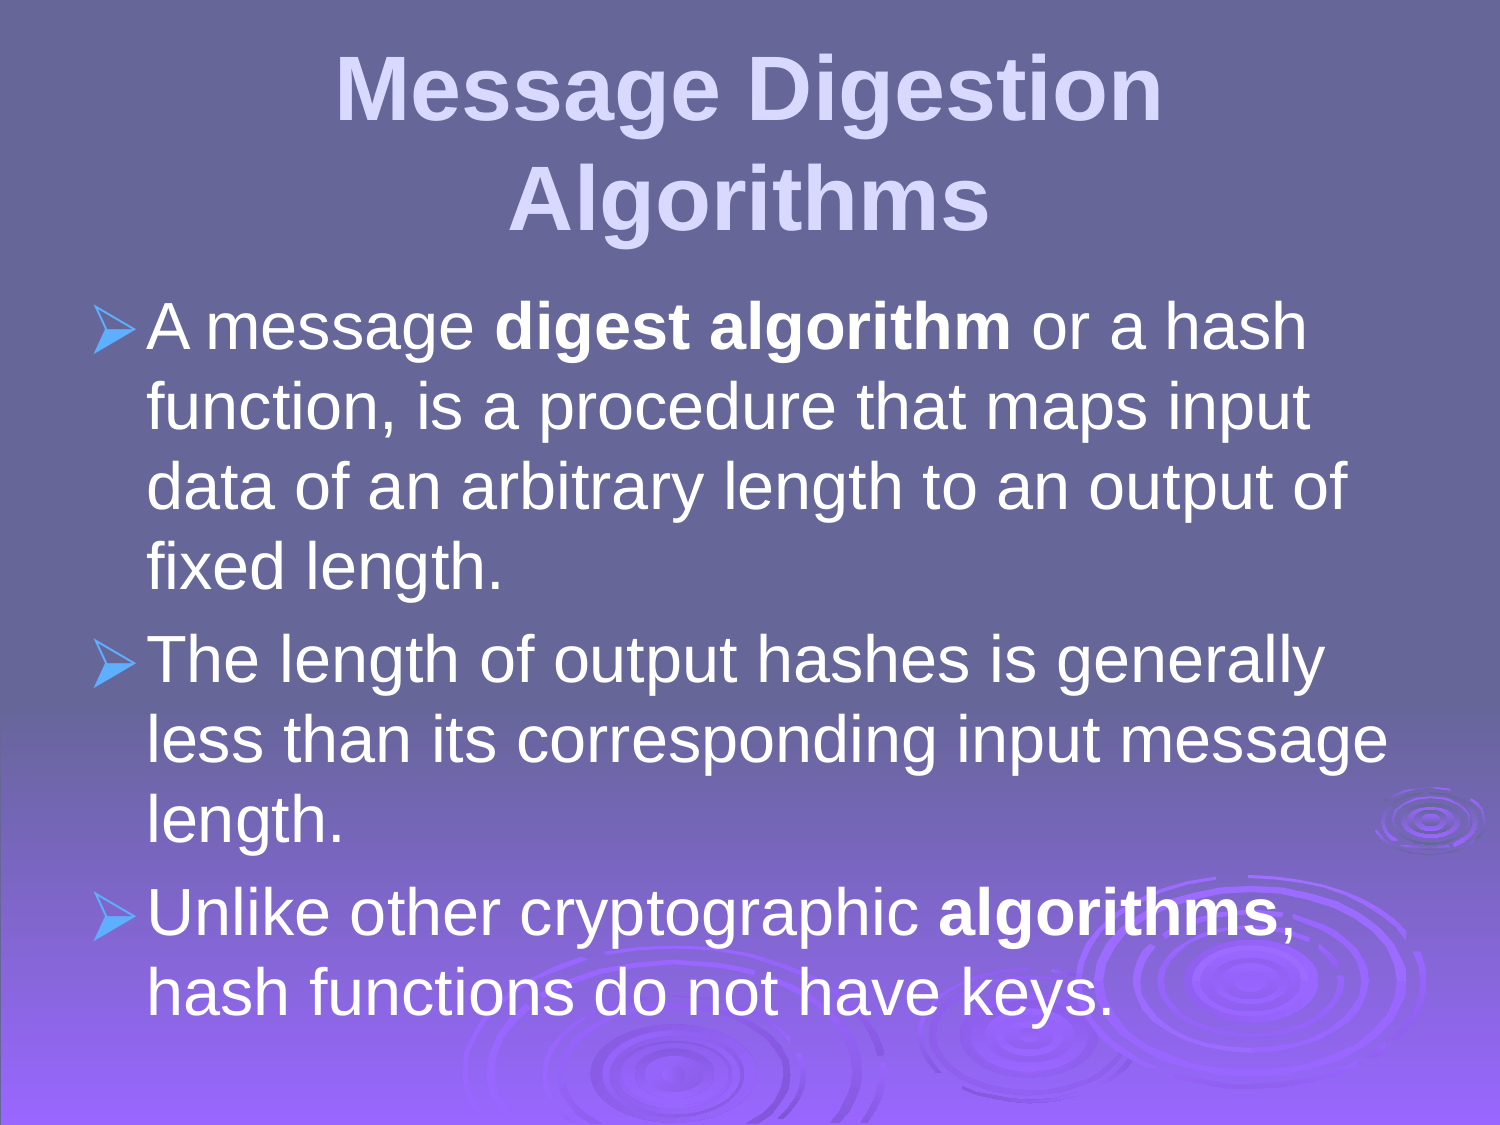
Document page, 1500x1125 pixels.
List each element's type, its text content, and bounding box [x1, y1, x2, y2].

list A message digest algorithm or a hash function, is a procedure that maps input data of an arbitrary length to an output of fixed length. The length of output hashes is generally less than its corresponding input message length. Unlike other cryptographic algorithms, hash functions do not have keys. [75, 275, 1425, 1006]
title Message Digestion Algorithms [75, 45, 1425, 233]
